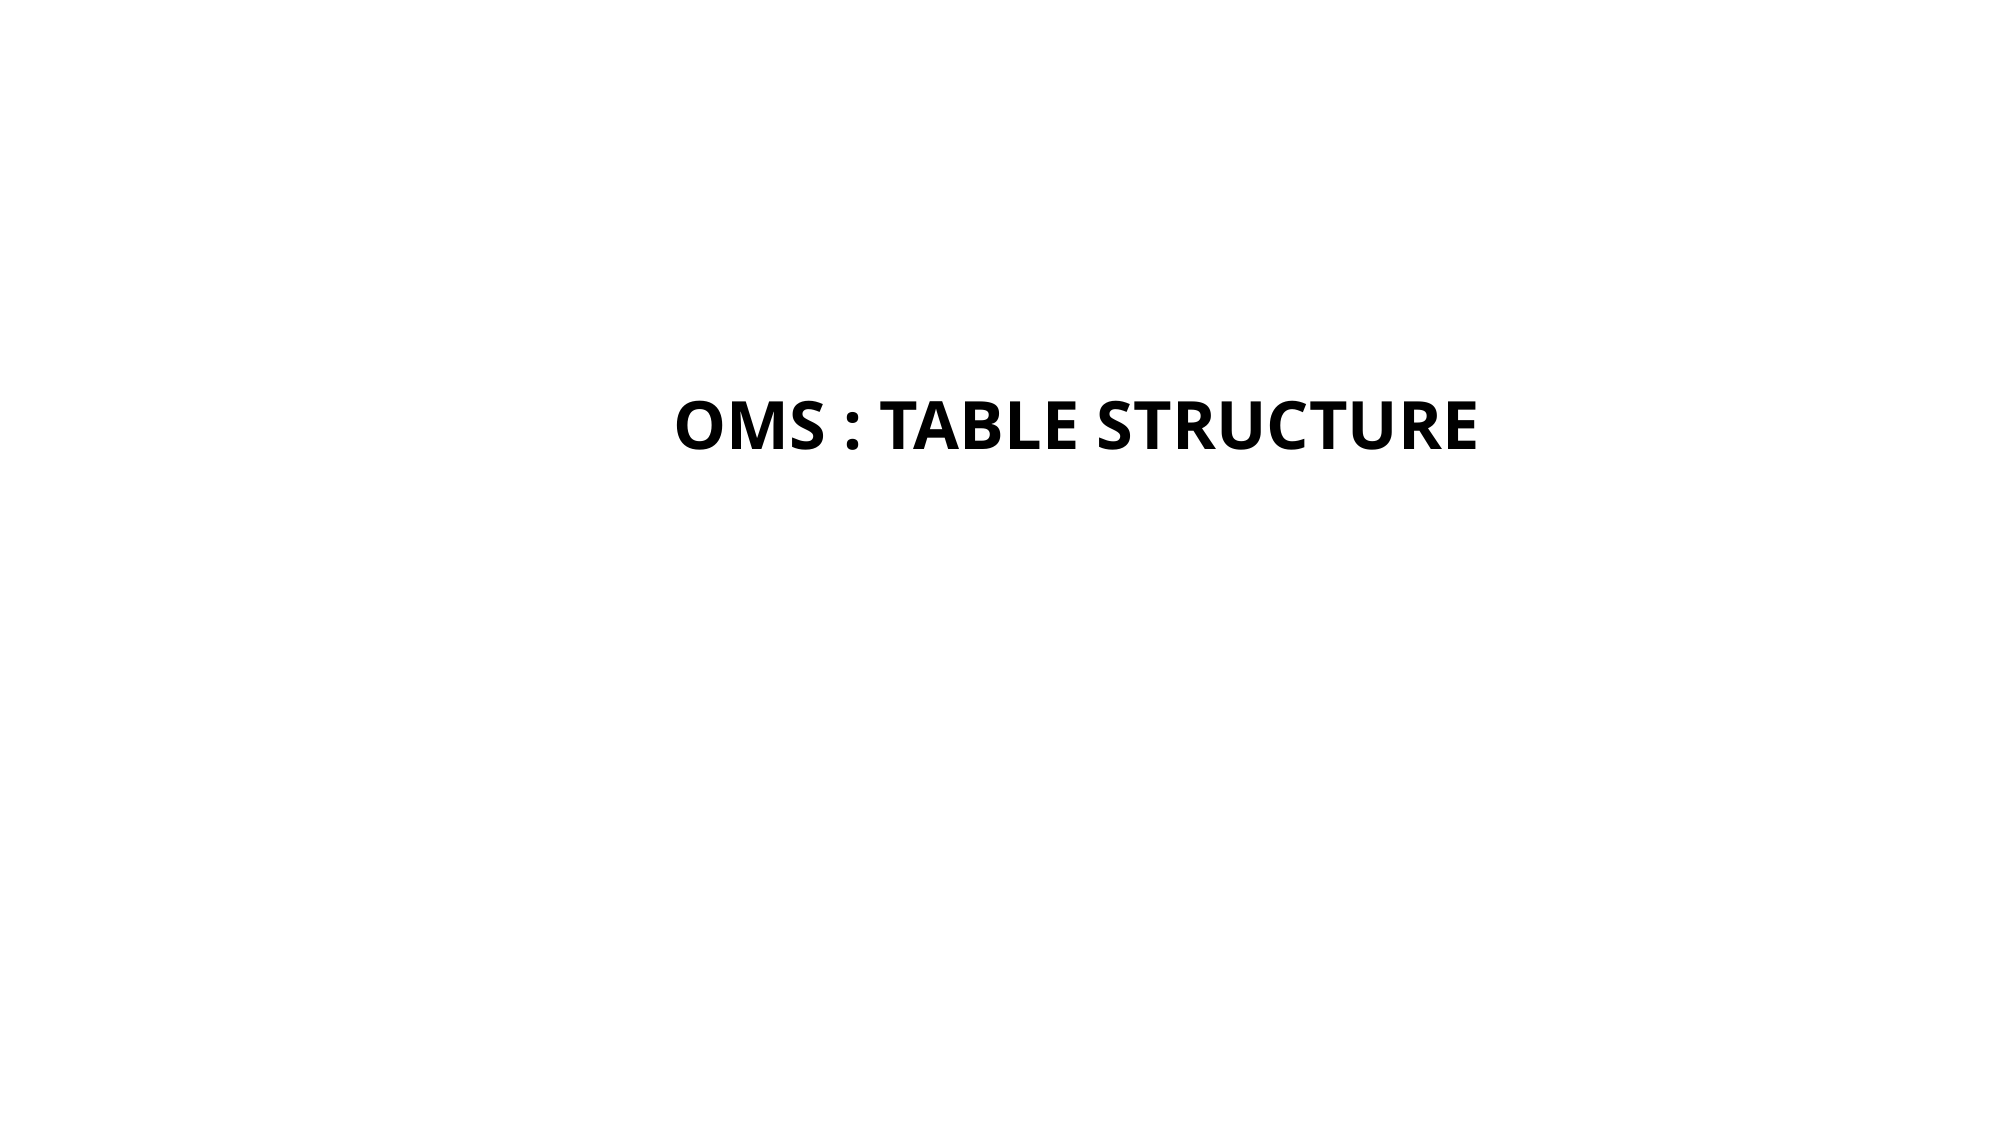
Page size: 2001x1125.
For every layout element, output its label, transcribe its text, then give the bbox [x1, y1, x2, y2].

text_box OMS : TABLE STRUCTURE [658, 375, 1496, 471]
